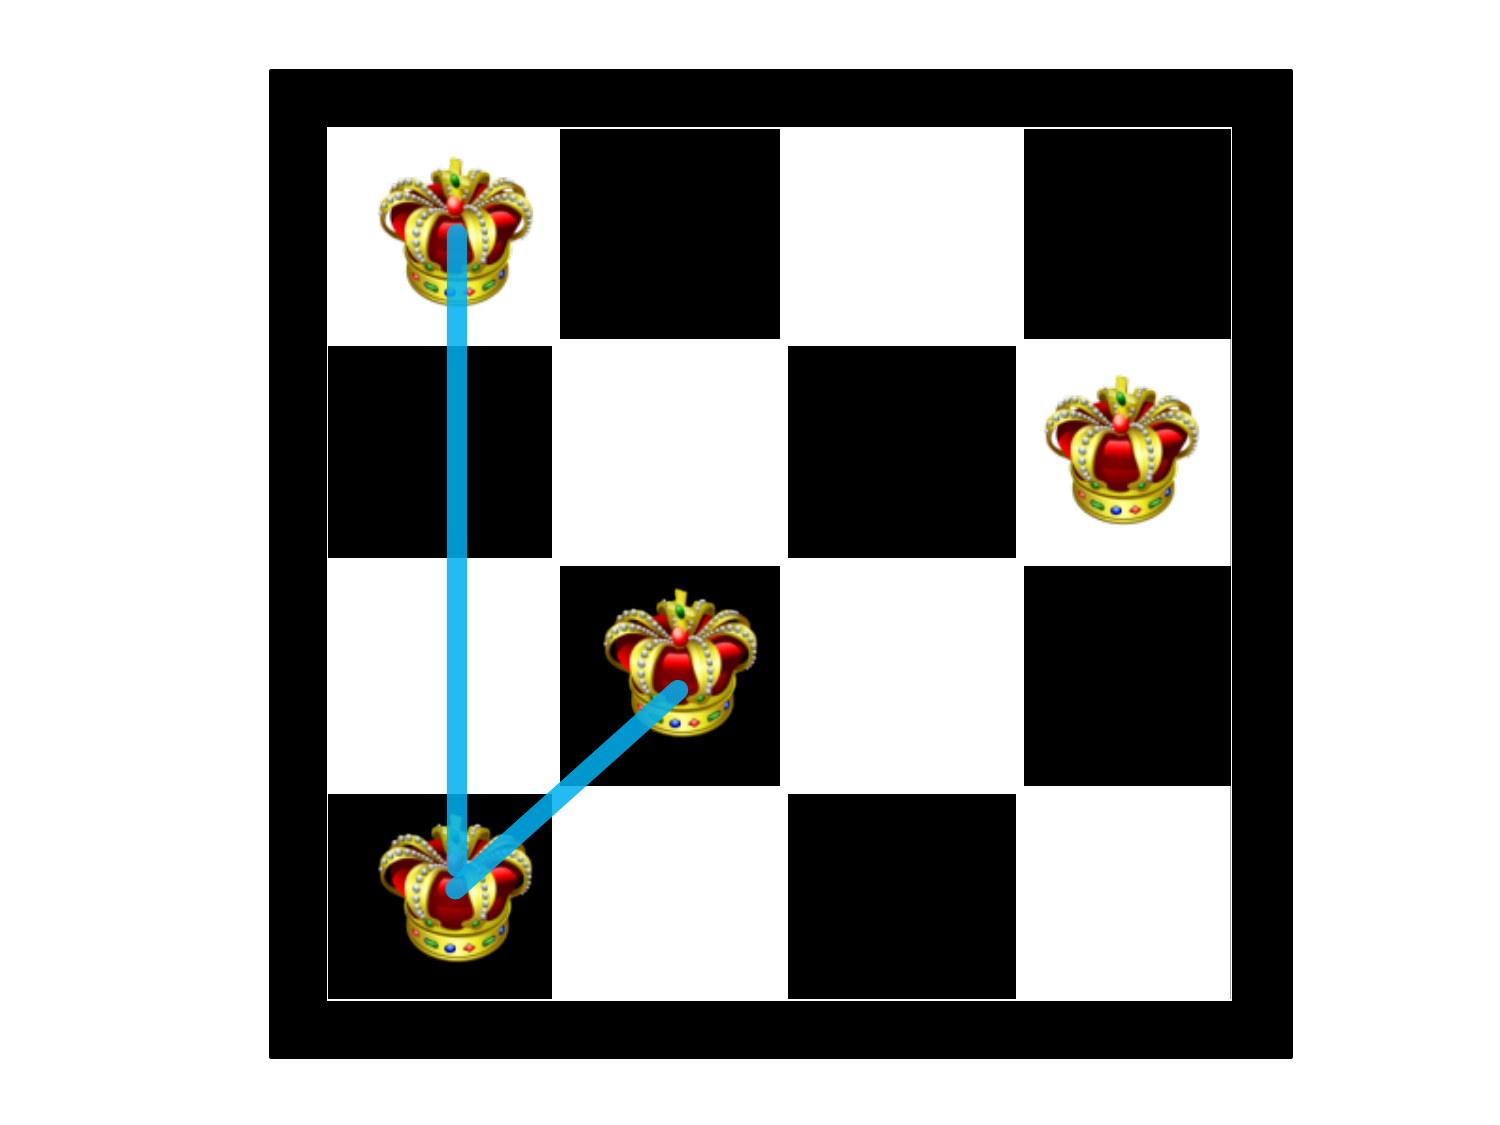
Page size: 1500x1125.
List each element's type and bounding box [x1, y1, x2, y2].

text_box [269, 69, 1293, 1059]
picture [327, 128, 1231, 1000]
text_box [455, 689, 679, 890]
